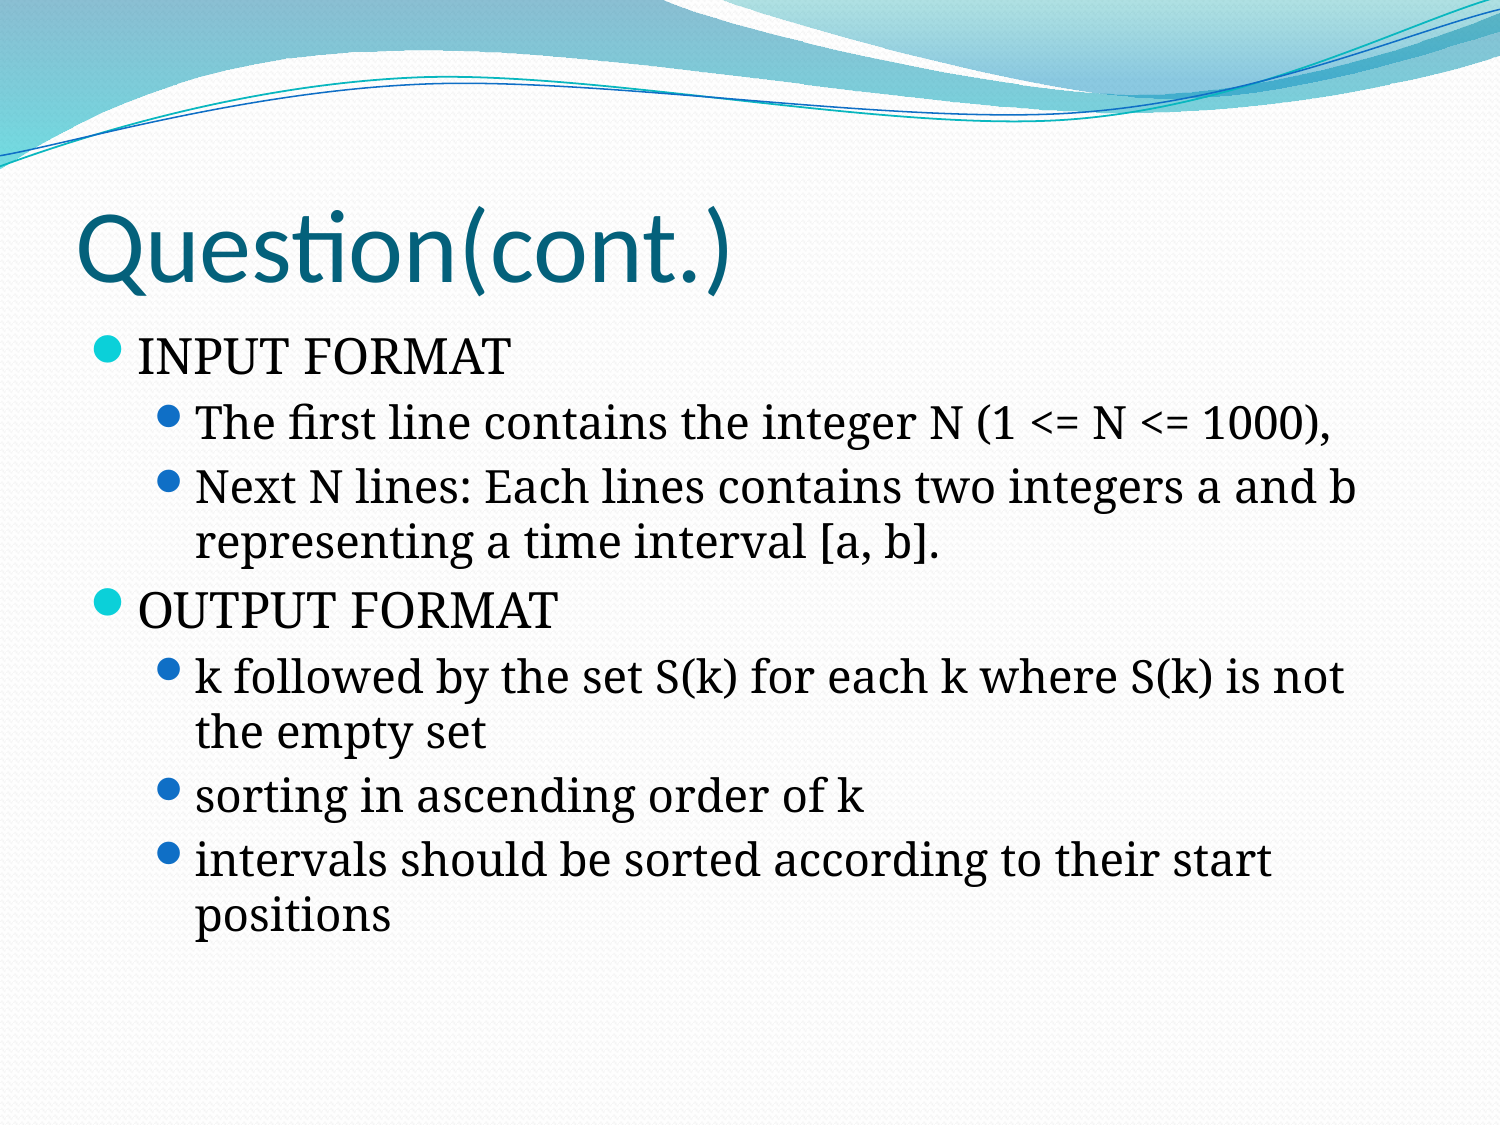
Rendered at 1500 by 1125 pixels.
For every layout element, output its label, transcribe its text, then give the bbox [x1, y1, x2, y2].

list INPUT FORMAT The first line contains the integer N (1 <= N <= 1000), Next N lines: Each lines contains two integers a and b representing a time interval [a, b]. OUTPUT FORMAT k followed by the set S(k) for each k where S(k) is not the empty set sorting in ascending order of k intervals should be sorted according to their start positions [75, 317, 1425, 1038]
title Question(cont.) [75, 115, 1425, 303]
